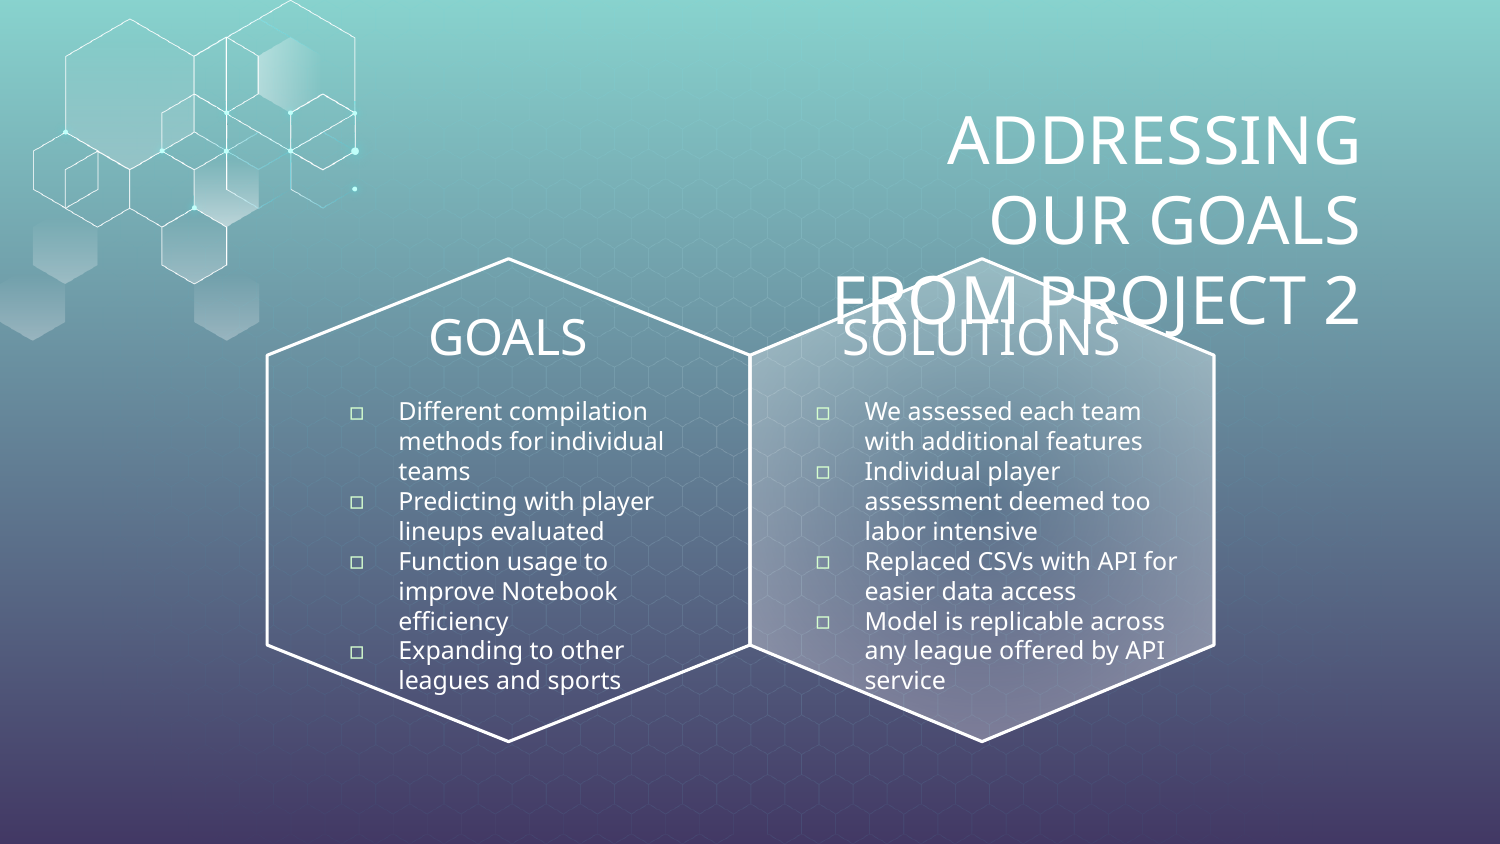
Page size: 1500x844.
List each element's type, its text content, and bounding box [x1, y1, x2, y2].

text_box [364, 684, 653, 742]
title GOALS [319, 336, 698, 380]
title SOLUTIONS [786, 336, 1178, 380]
text_box [750, 340, 1215, 742]
title ADDRESSING OUR GOALS FROM PROJECT 2 [774, 83, 1378, 194]
subtitle Different compilation methods for individual teams Predicting with player lineups evaluated Function usage to improve Notebook efficiency Expanding to other leagues and sports [308, 380, 709, 684]
text_box [267, 258, 750, 662]
text_box [796, 258, 1168, 336]
subtitle We assessed each team with additional features Individual player assessment deemed too labor intensive Replaced CSVs with API for easier data access Model is replicable across any league offered by API service [774, 380, 1208, 643]
picture [0, 0, 1398, 844]
